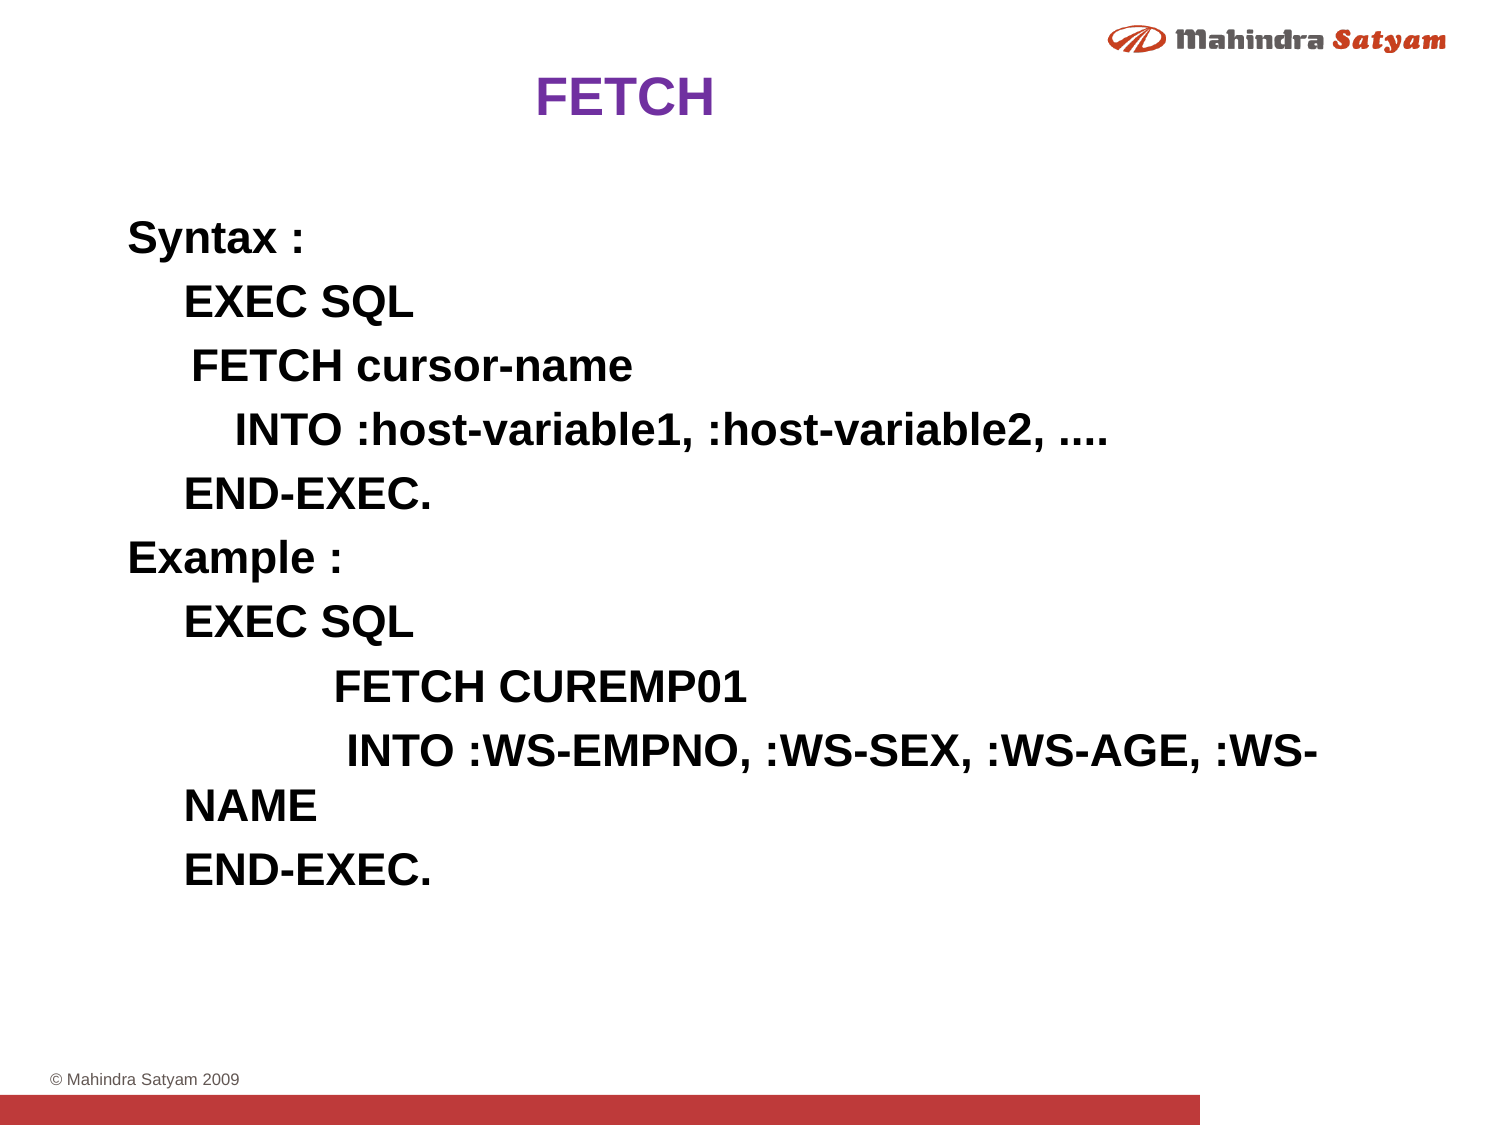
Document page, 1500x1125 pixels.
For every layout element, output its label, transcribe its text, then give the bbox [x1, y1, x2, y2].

picture [1107, 25, 1446, 53]
text_box FETCH [166, 8, 1085, 134]
text_box Syntax : EXEC SQL FETCH cursor-name INTO :host-variable1, :host-variable2, .... END-EXEC. Example : EXEC SQL FETCH CUREMP01 INTO :WS-EMPNO, :WS-SEX, :WS-AGE, :WS-NAME END-EXEC. [112, 199, 1424, 963]
